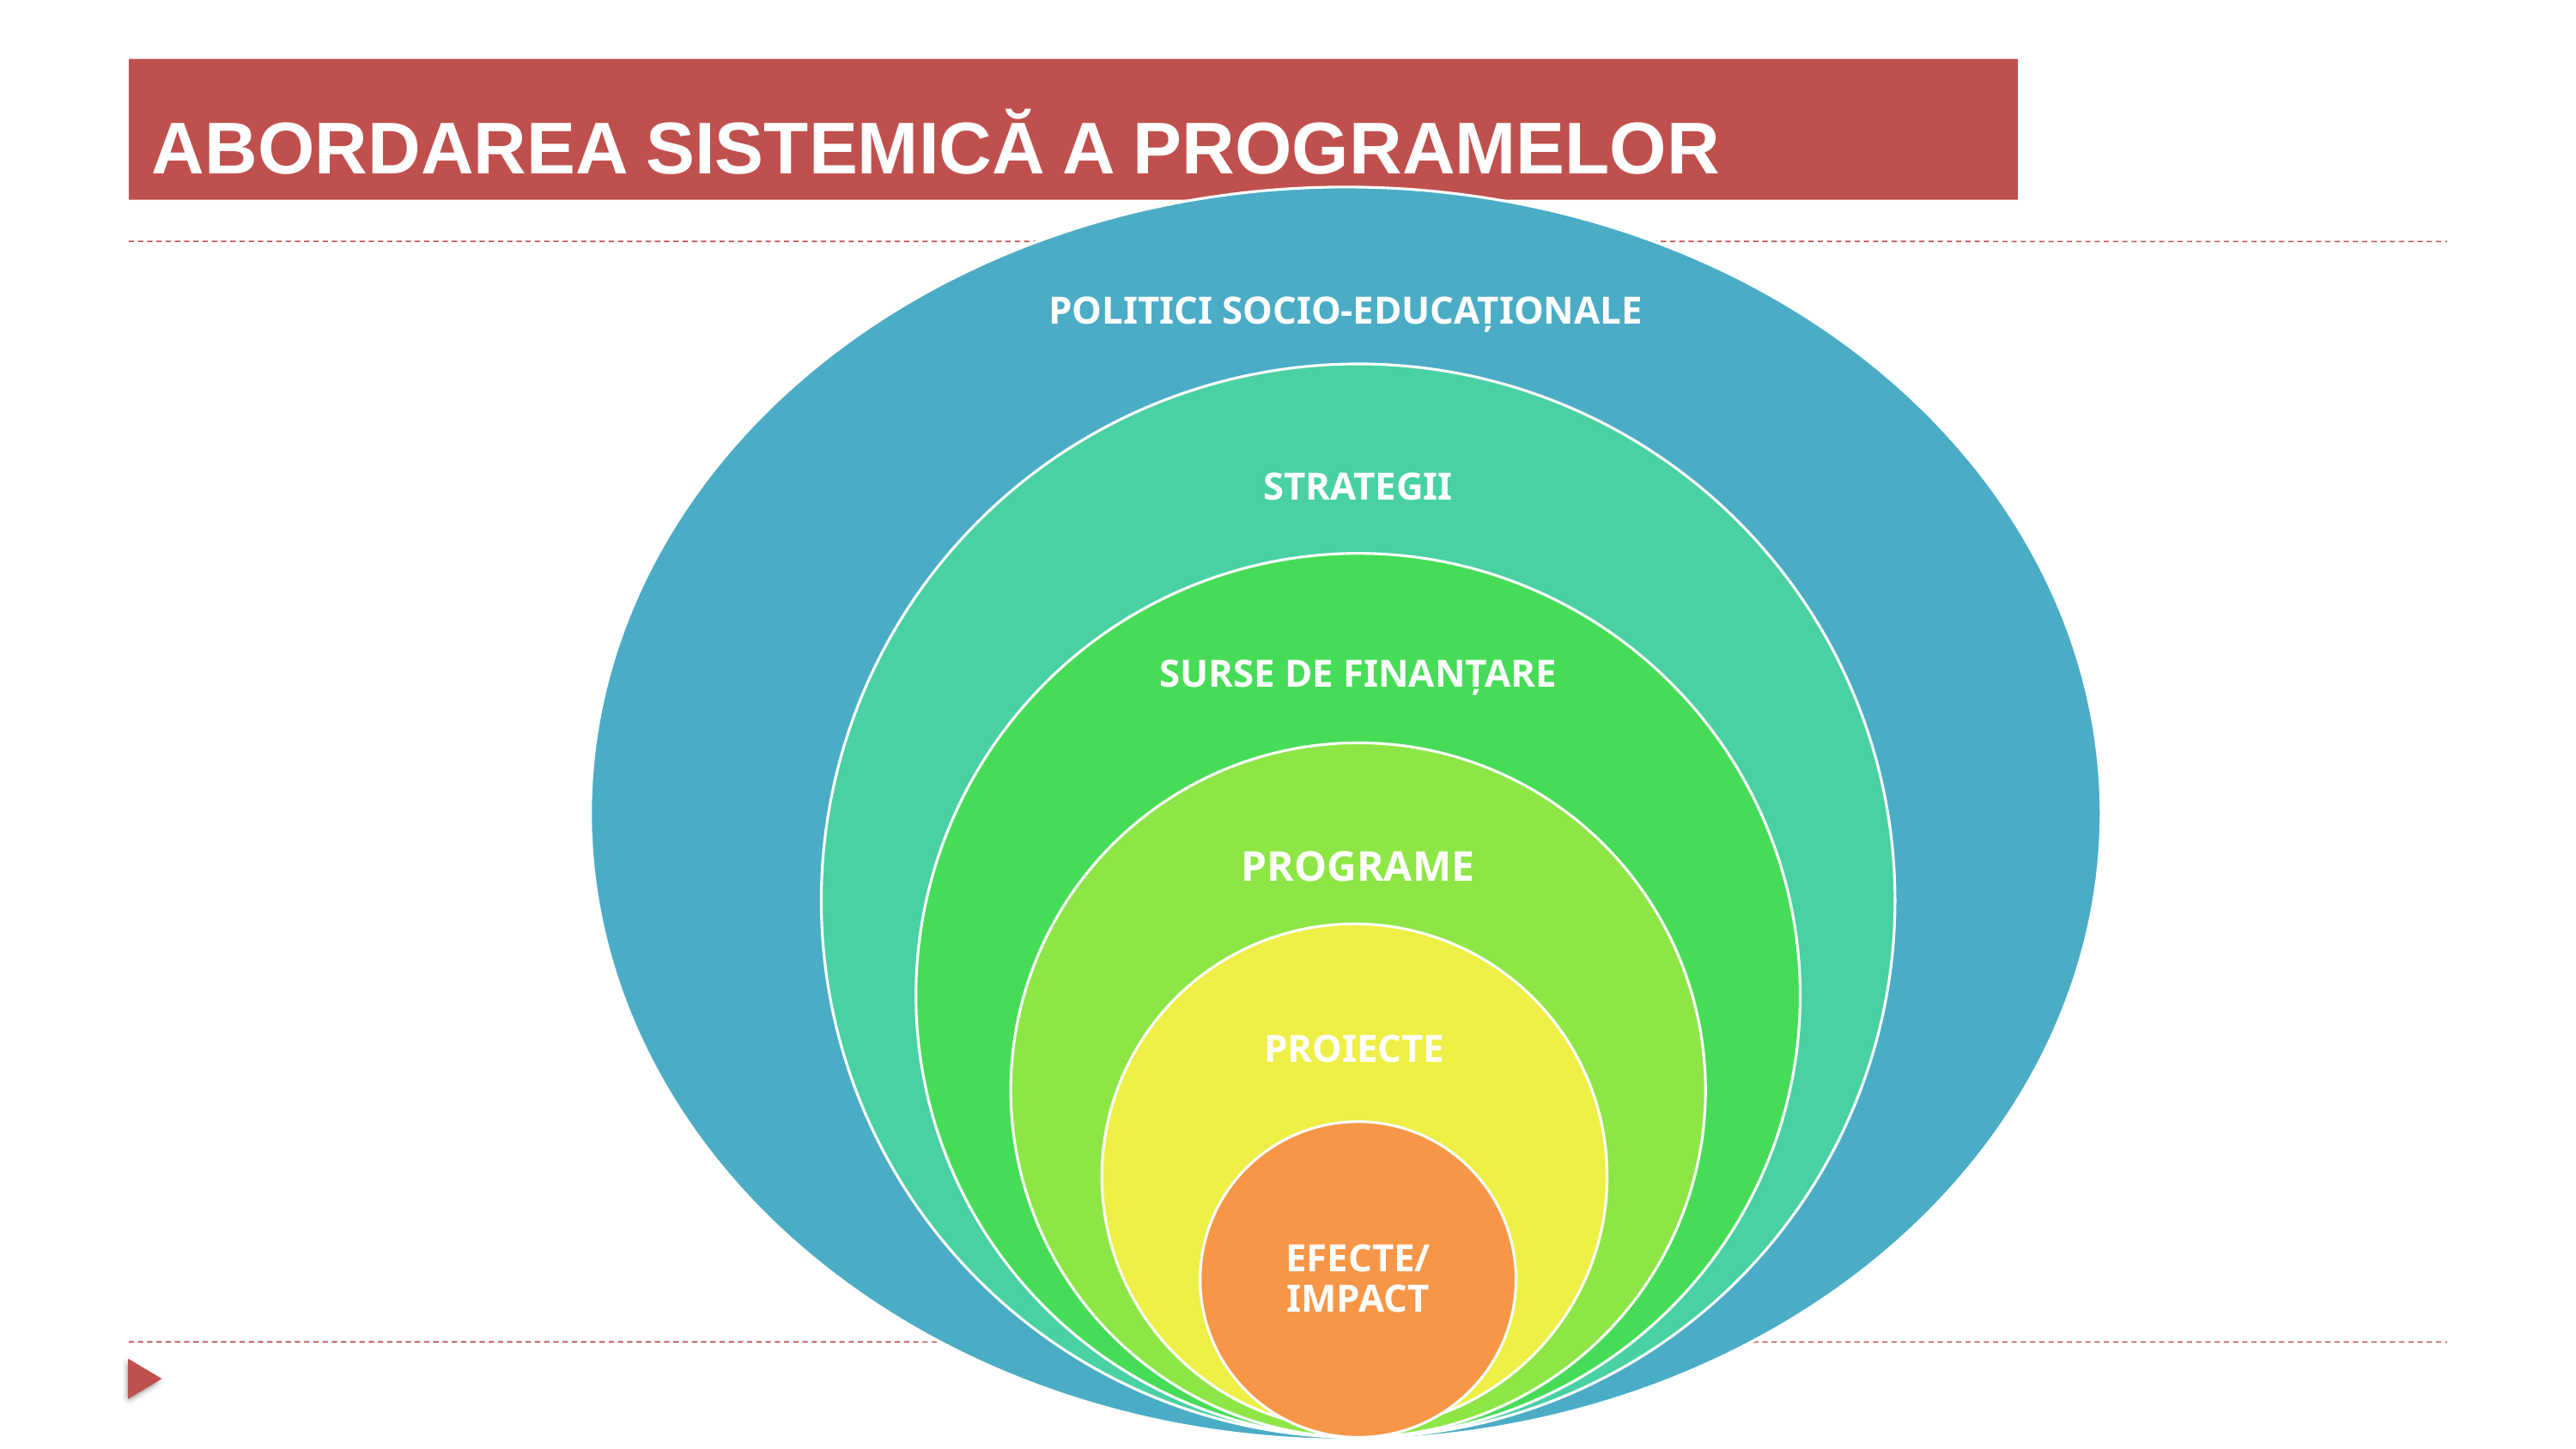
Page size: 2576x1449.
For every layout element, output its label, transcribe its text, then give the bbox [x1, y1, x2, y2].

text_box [241, 176, 2475, 1440]
title ABORDAREA SISTEMICĂ A PROGRAMELOR [129, 58, 2018, 200]
